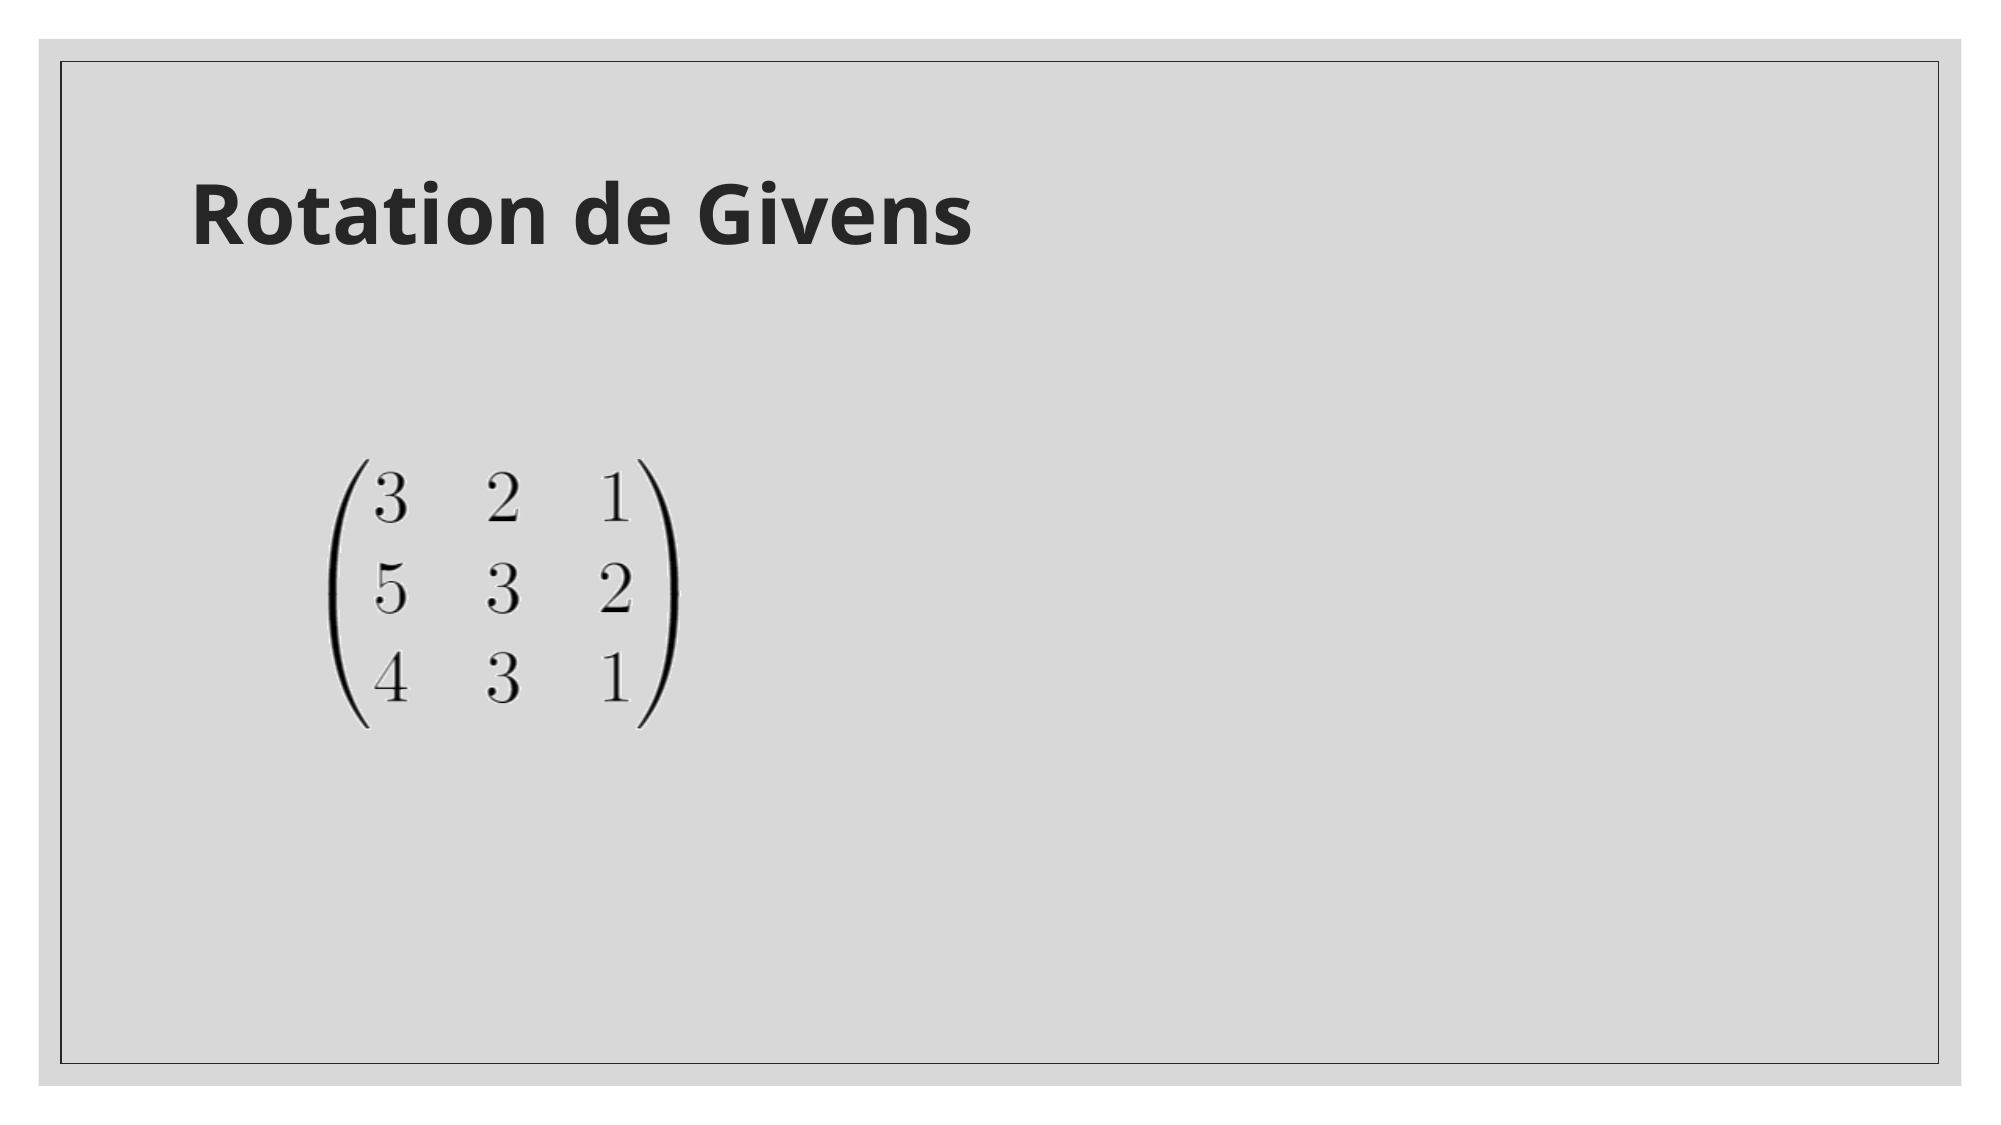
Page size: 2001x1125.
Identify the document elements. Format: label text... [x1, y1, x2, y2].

picture [282, 423, 705, 760]
title Rotation de Givens [174, 105, 1825, 331]
